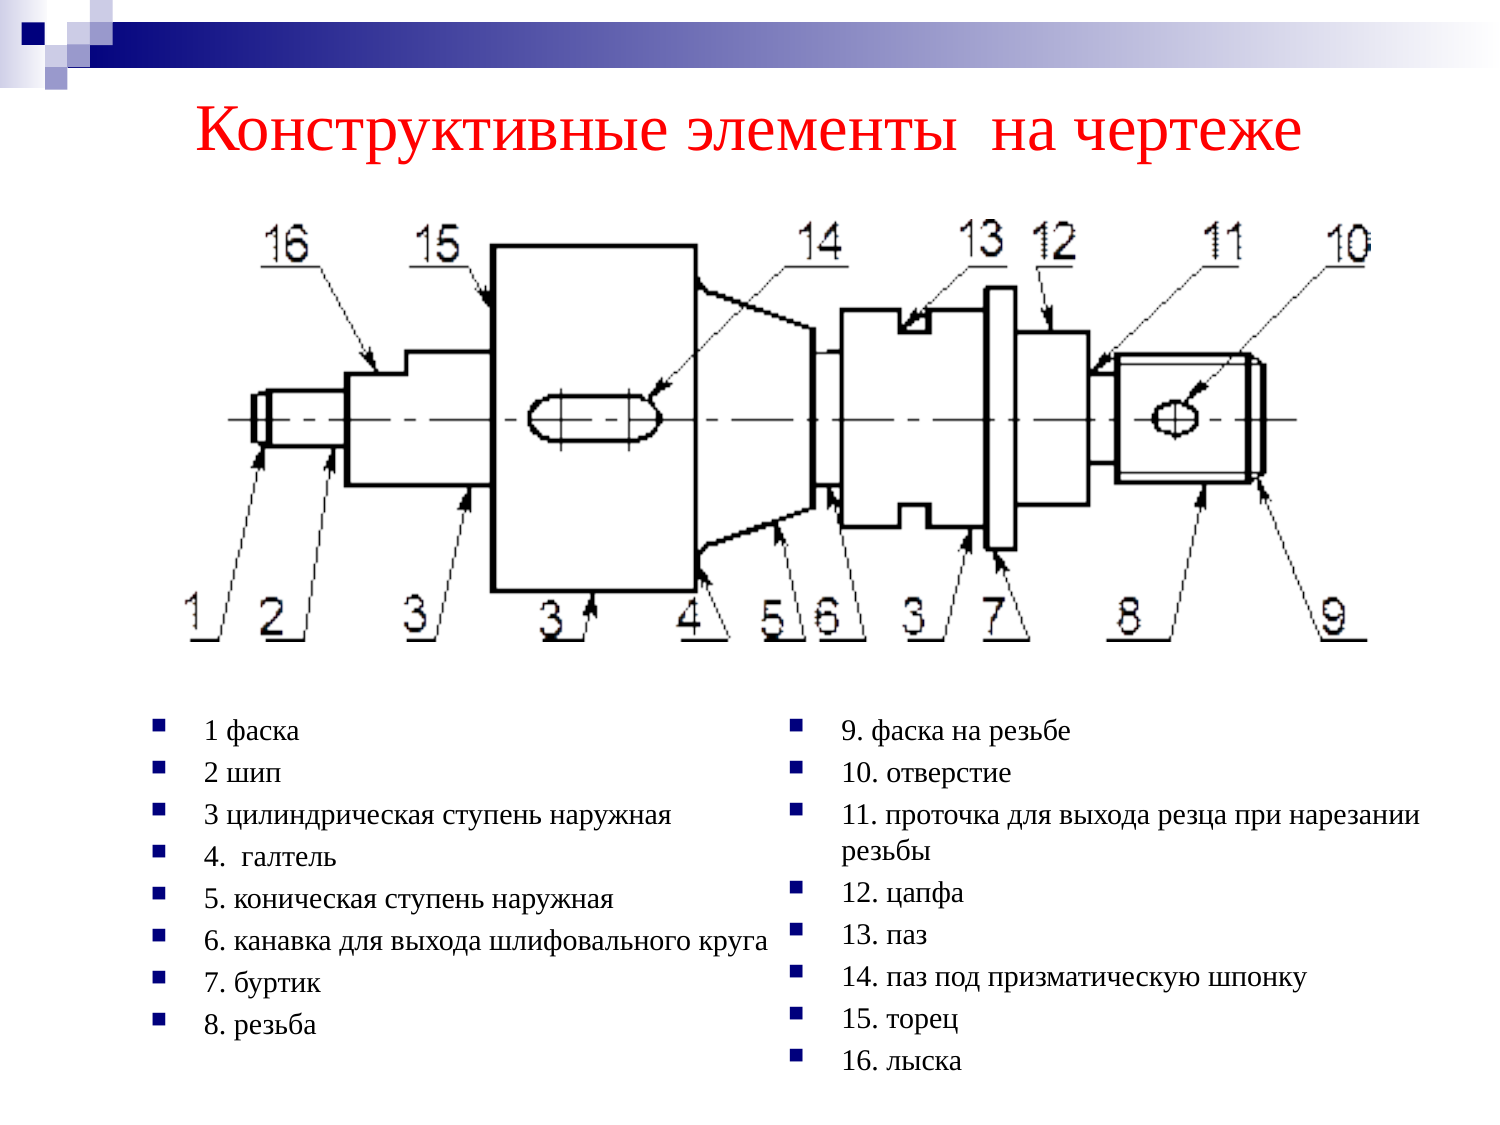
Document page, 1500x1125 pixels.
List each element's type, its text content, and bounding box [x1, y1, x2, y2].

picture [182, 219, 1371, 642]
title Конструктивные элементы на чертеже [75, 75, 1425, 173]
list 1 фаска 2 шип 3 цилиндрическая ступень наружная 4. галтель 5. коническая ступень наружная 6. канавка для выхода шлифовального круга 7. буртик 8. резьба 9. фаска на резьбе 10. отверстие 11. проточка для выхода резца при нарезании резьбы 12. цапфа 13. паз 14. паз под призматическую шпонку 15. торец 16. лыска [135, 703, 1441, 1087]
